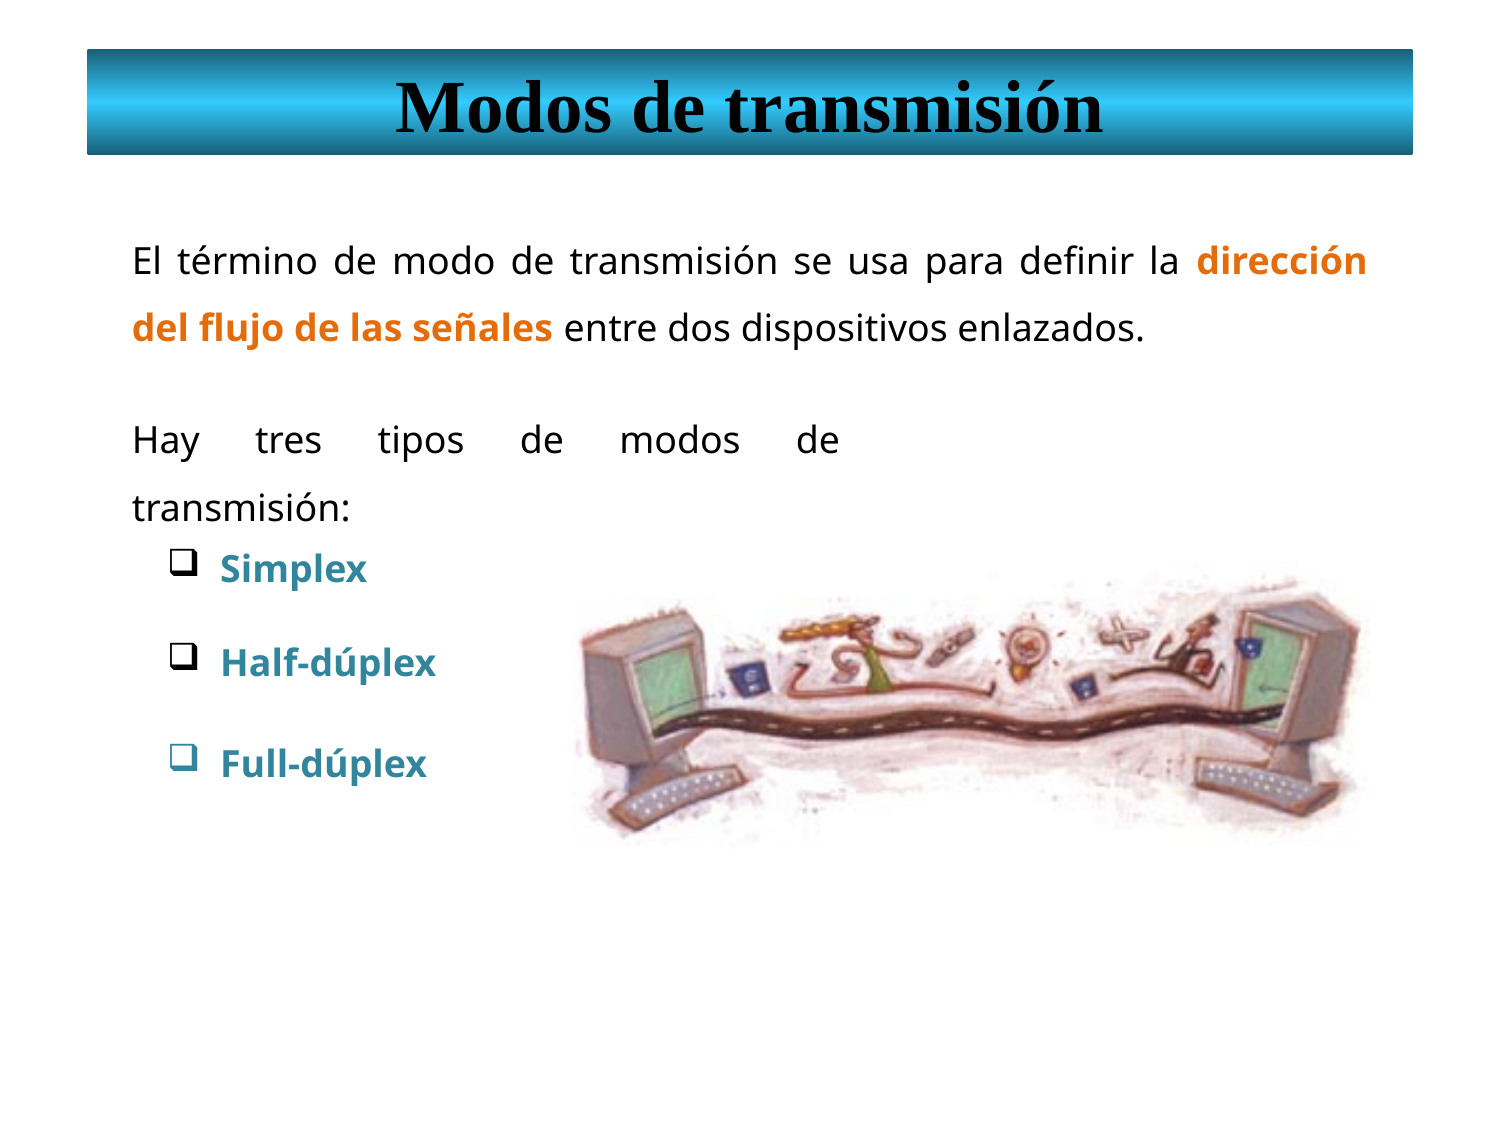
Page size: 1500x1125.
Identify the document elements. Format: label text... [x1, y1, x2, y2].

picture [572, 562, 1370, 850]
text_box Simplex [152, 515, 891, 598]
text_box Modos de transmisión [87, 49, 1413, 155]
text_box Full-dúplex [152, 710, 567, 793]
text_box Half-dúplex [152, 609, 567, 692]
text_box Hay tres tipos de modos de transmisión: [117, 386, 856, 537]
text_box El término de modo de transmisión se usa para definir la dirección del flujo de las señales entre dos dispositivos enlazados. [117, 206, 1383, 357]
